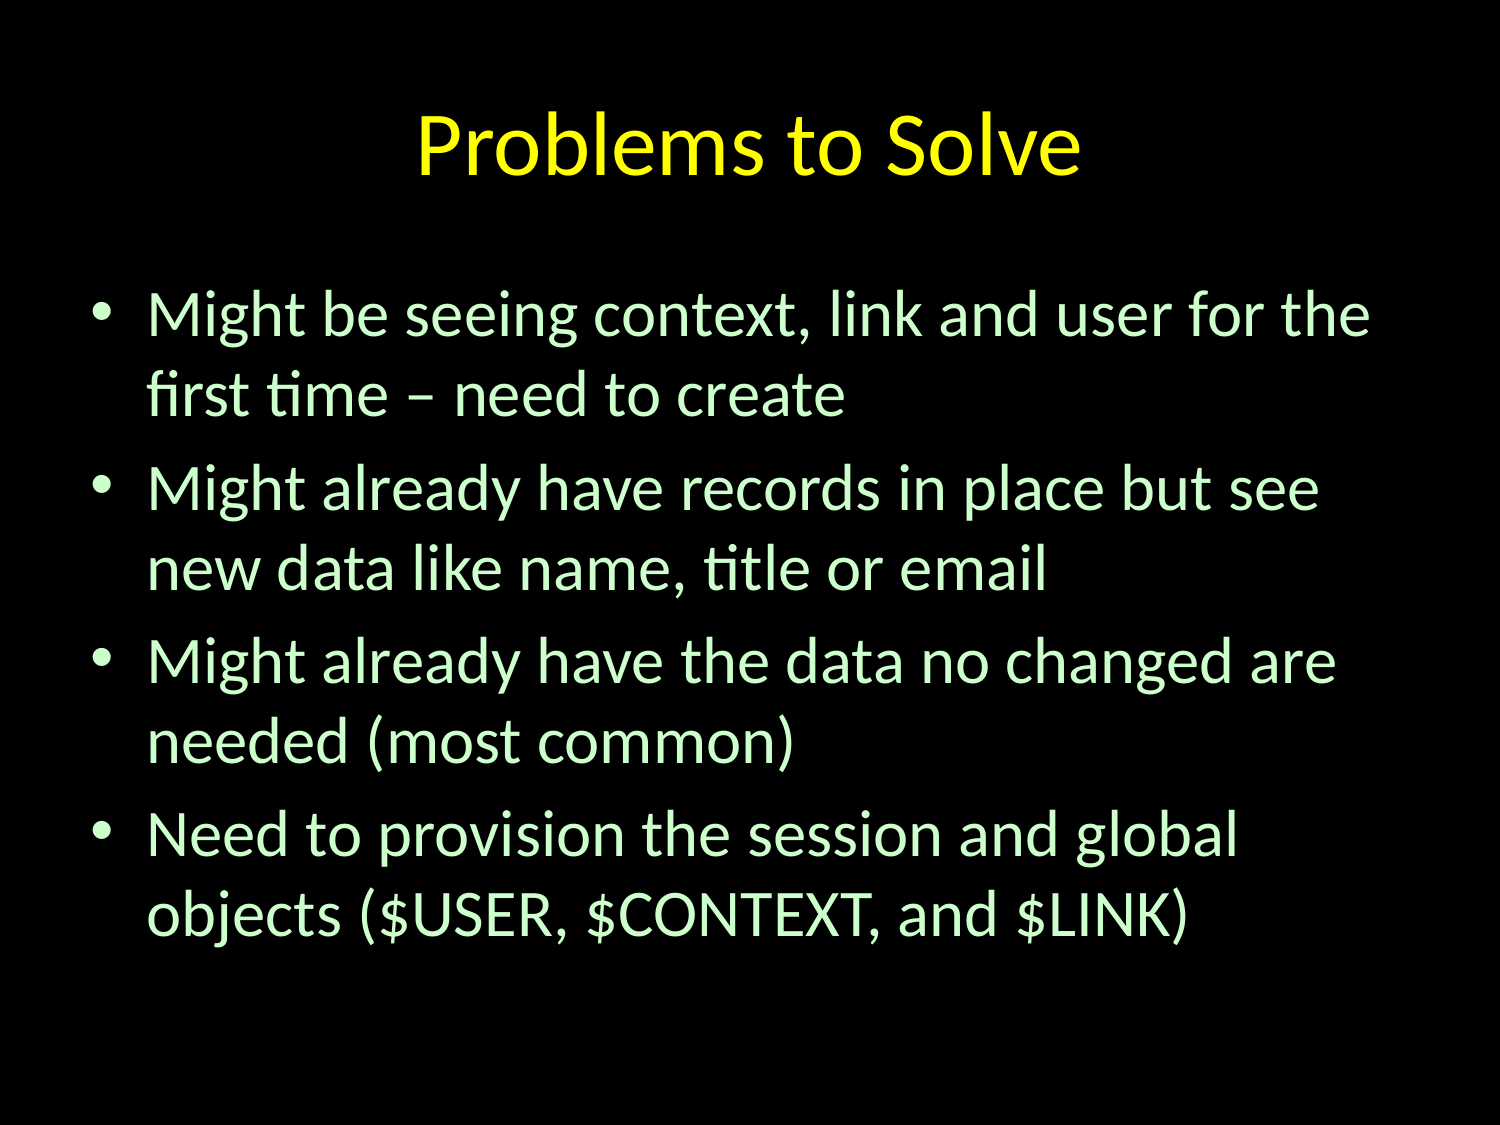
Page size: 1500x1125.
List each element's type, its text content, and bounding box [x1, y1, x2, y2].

list Might be seeing context, link and user for the first time – need to create Might already have records in place but see new data like name, title or email Might already have the data no changed are needed (most common) Need to provision the session and global objects ($USER, $CONTEXT, and $LINK) [75, 262, 1425, 1005]
title Problems to Solve [75, 45, 1425, 233]
